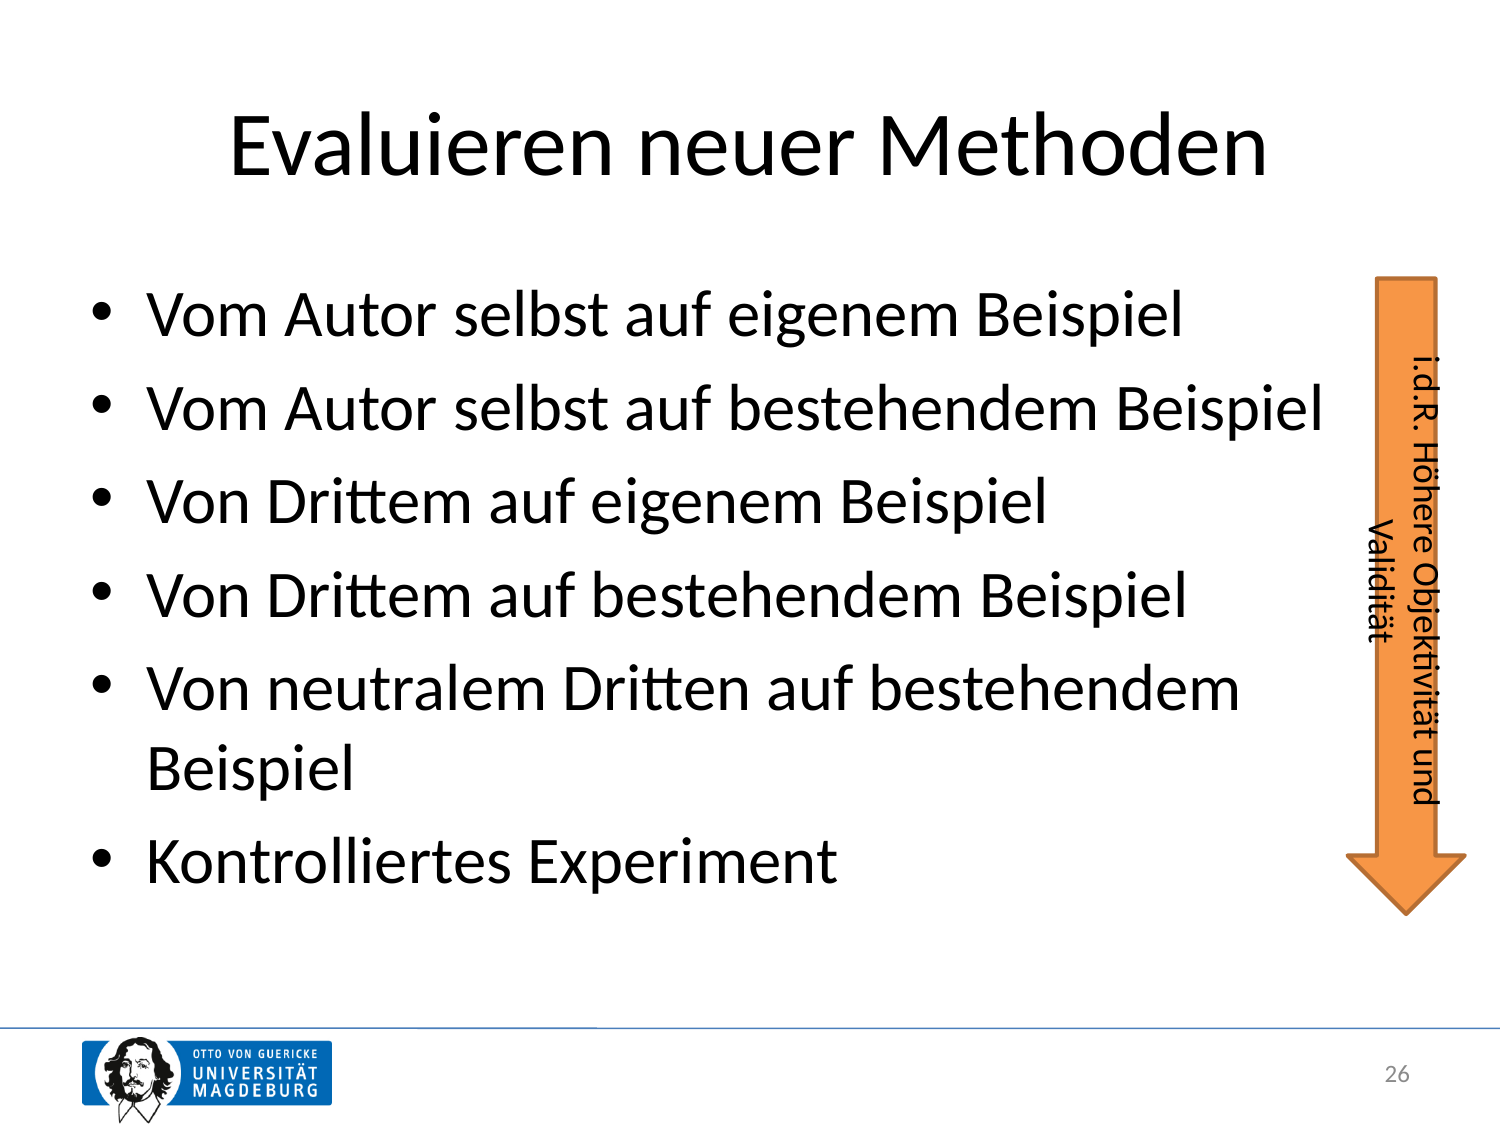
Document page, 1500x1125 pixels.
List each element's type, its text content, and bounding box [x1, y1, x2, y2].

list Vom Autor selbst auf eigenem Beispiel Vom Autor selbst auf bestehendem Beispiel Von Drittem auf eigenem Beispiel Von Drittem auf bestehendem Beispiel Von neutralem Dritten auf bestehendem Beispiel Kontrolliertes Experiment [75, 262, 1425, 1005]
title Evaluieren neuer Methoden [75, 45, 1425, 233]
slide_number 26 [1289, 1042, 1425, 1103]
picture [82, 1037, 340, 1125]
text_box i.d.R. Höhere Objektivität und Validität [1345, 276, 1467, 917]
